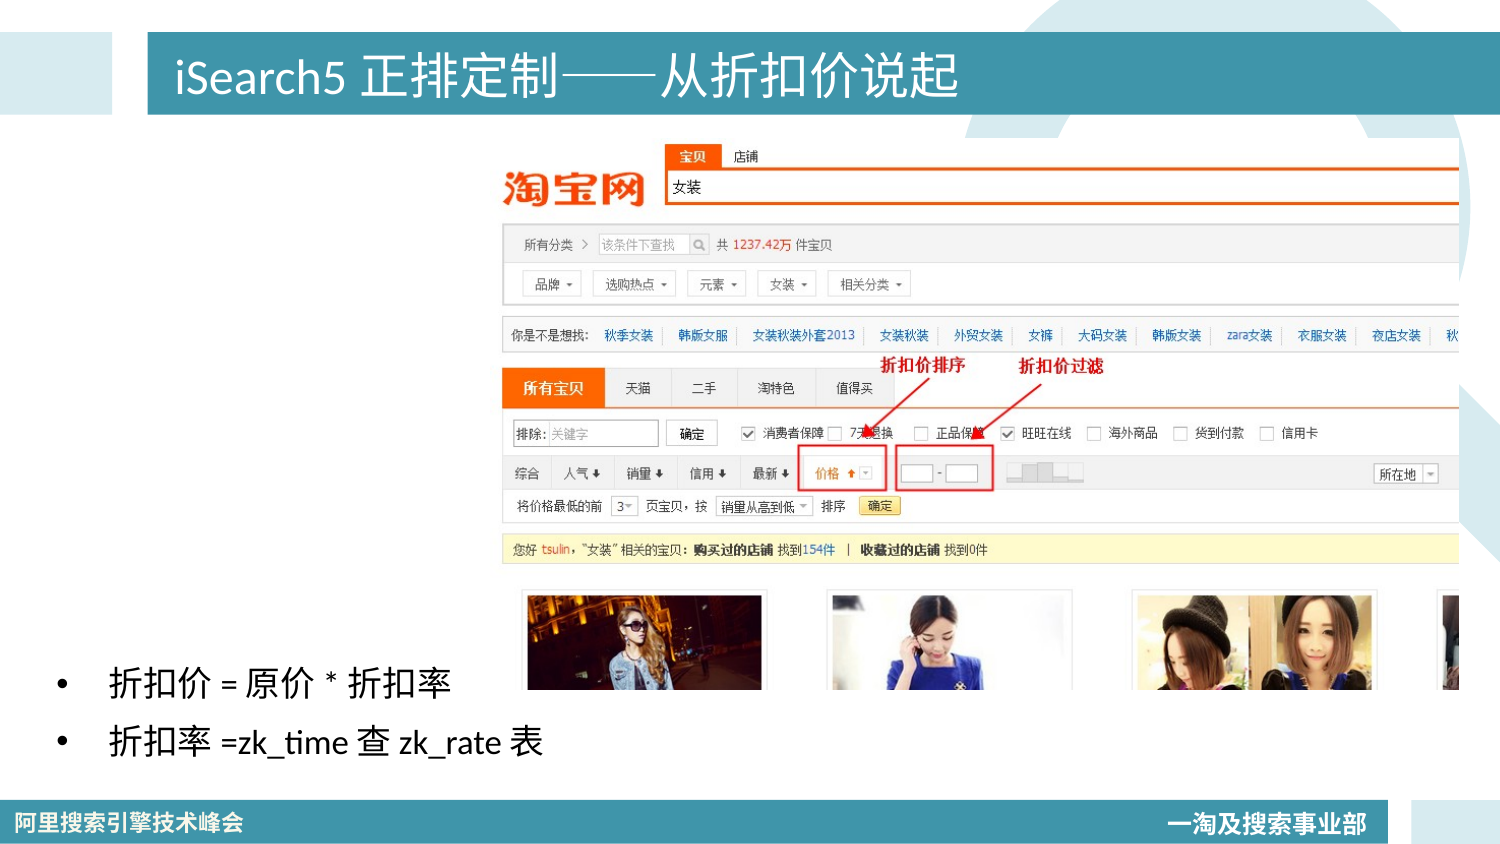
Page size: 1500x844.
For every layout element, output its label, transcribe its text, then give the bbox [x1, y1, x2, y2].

title iSearch5正排定制——从折扣价说起 [159, 33, 1425, 115]
picture [489, 138, 1459, 690]
list 折扣价=原价*折扣率 折扣率=zk_time查zk_rate表 [41, 646, 599, 771]
